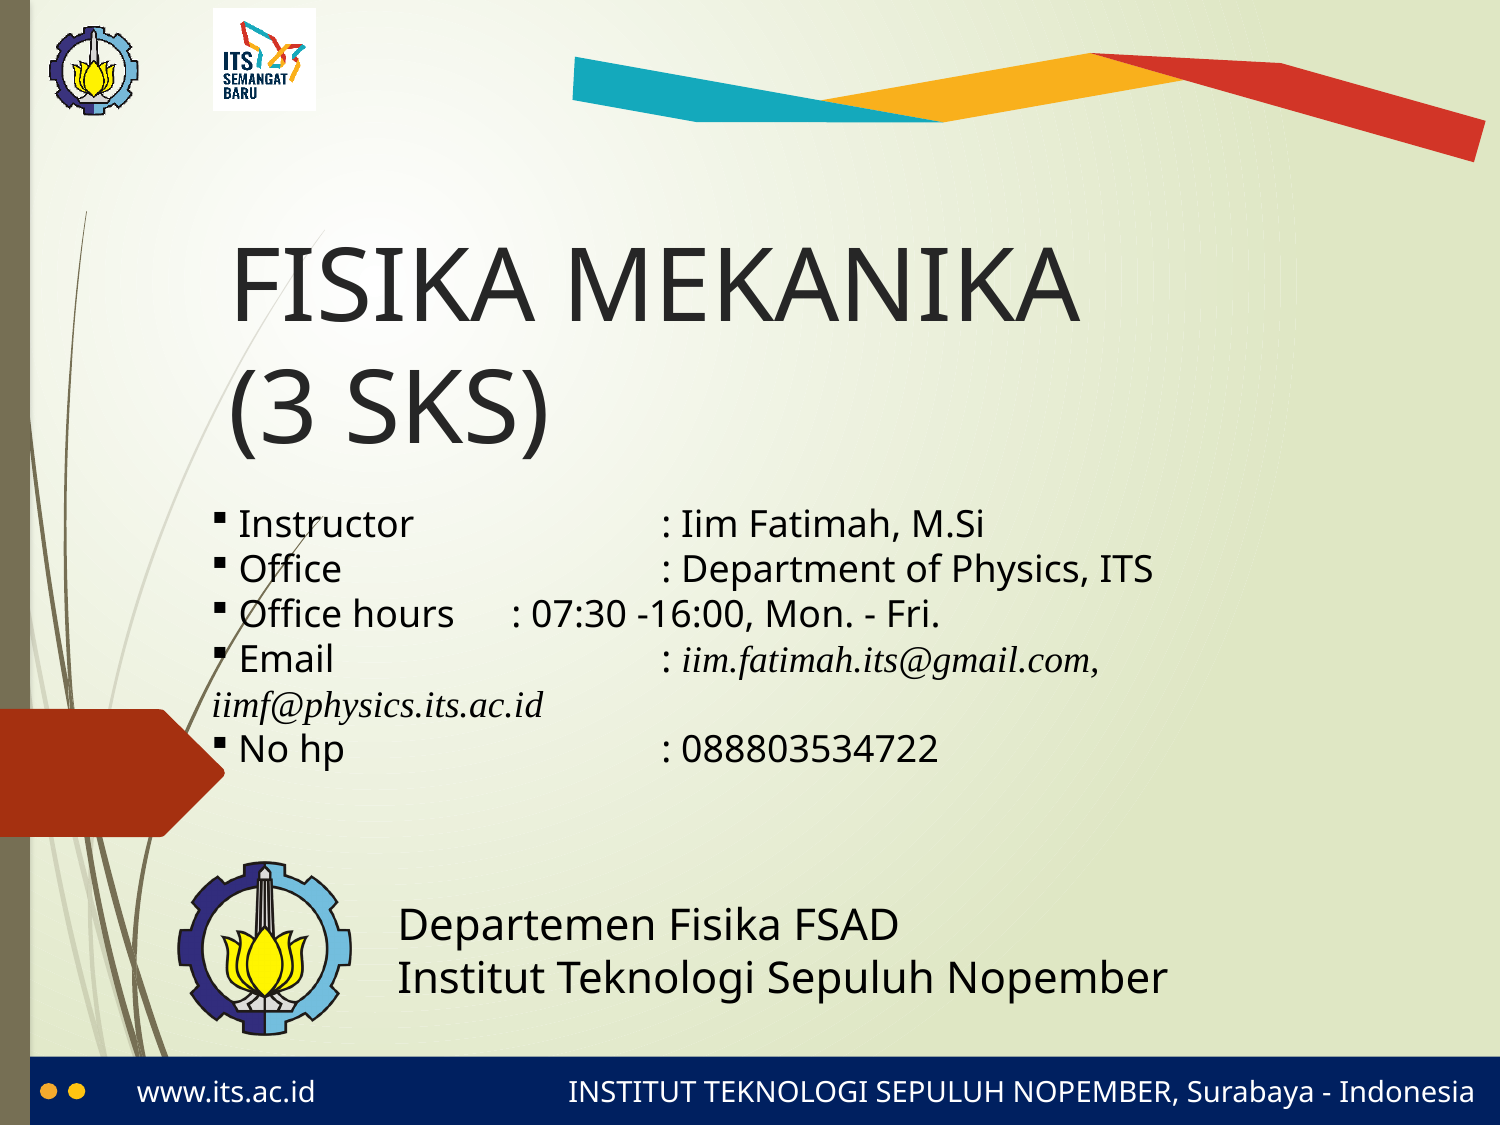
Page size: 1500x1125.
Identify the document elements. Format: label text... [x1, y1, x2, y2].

text_box www.its.ac.id [122, 1065, 366, 1116]
text_box Instructor : Iim Fatimah, M.Si Office : Department of Physics, ITS Office hours : 07:30 -16:00, Mon. - Fri. Email : iim.fatimah.its@gmail.com, iimf@physics.its.ac.id No hp : 088803534722 [196, 492, 1418, 778]
picture [48, 25, 139, 116]
text_box [29, 1055, 1500, 1125]
picture [213, 8, 317, 111]
text_box INSTITUT TEKNOLOGI SEPULUH NOPEMBER, Surabaya - Indonesia [402, 1065, 1491, 1116]
picture [177, 861, 353, 1036]
picture [530, 0, 1500, 285]
title FISIKA MEKANIKA (3 SKS) [213, 207, 1172, 472]
text_box Departemen Fisika FSAD Institut Teknologi Sepuluh Nopember [382, 889, 1285, 1010]
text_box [39, 1082, 86, 1100]
